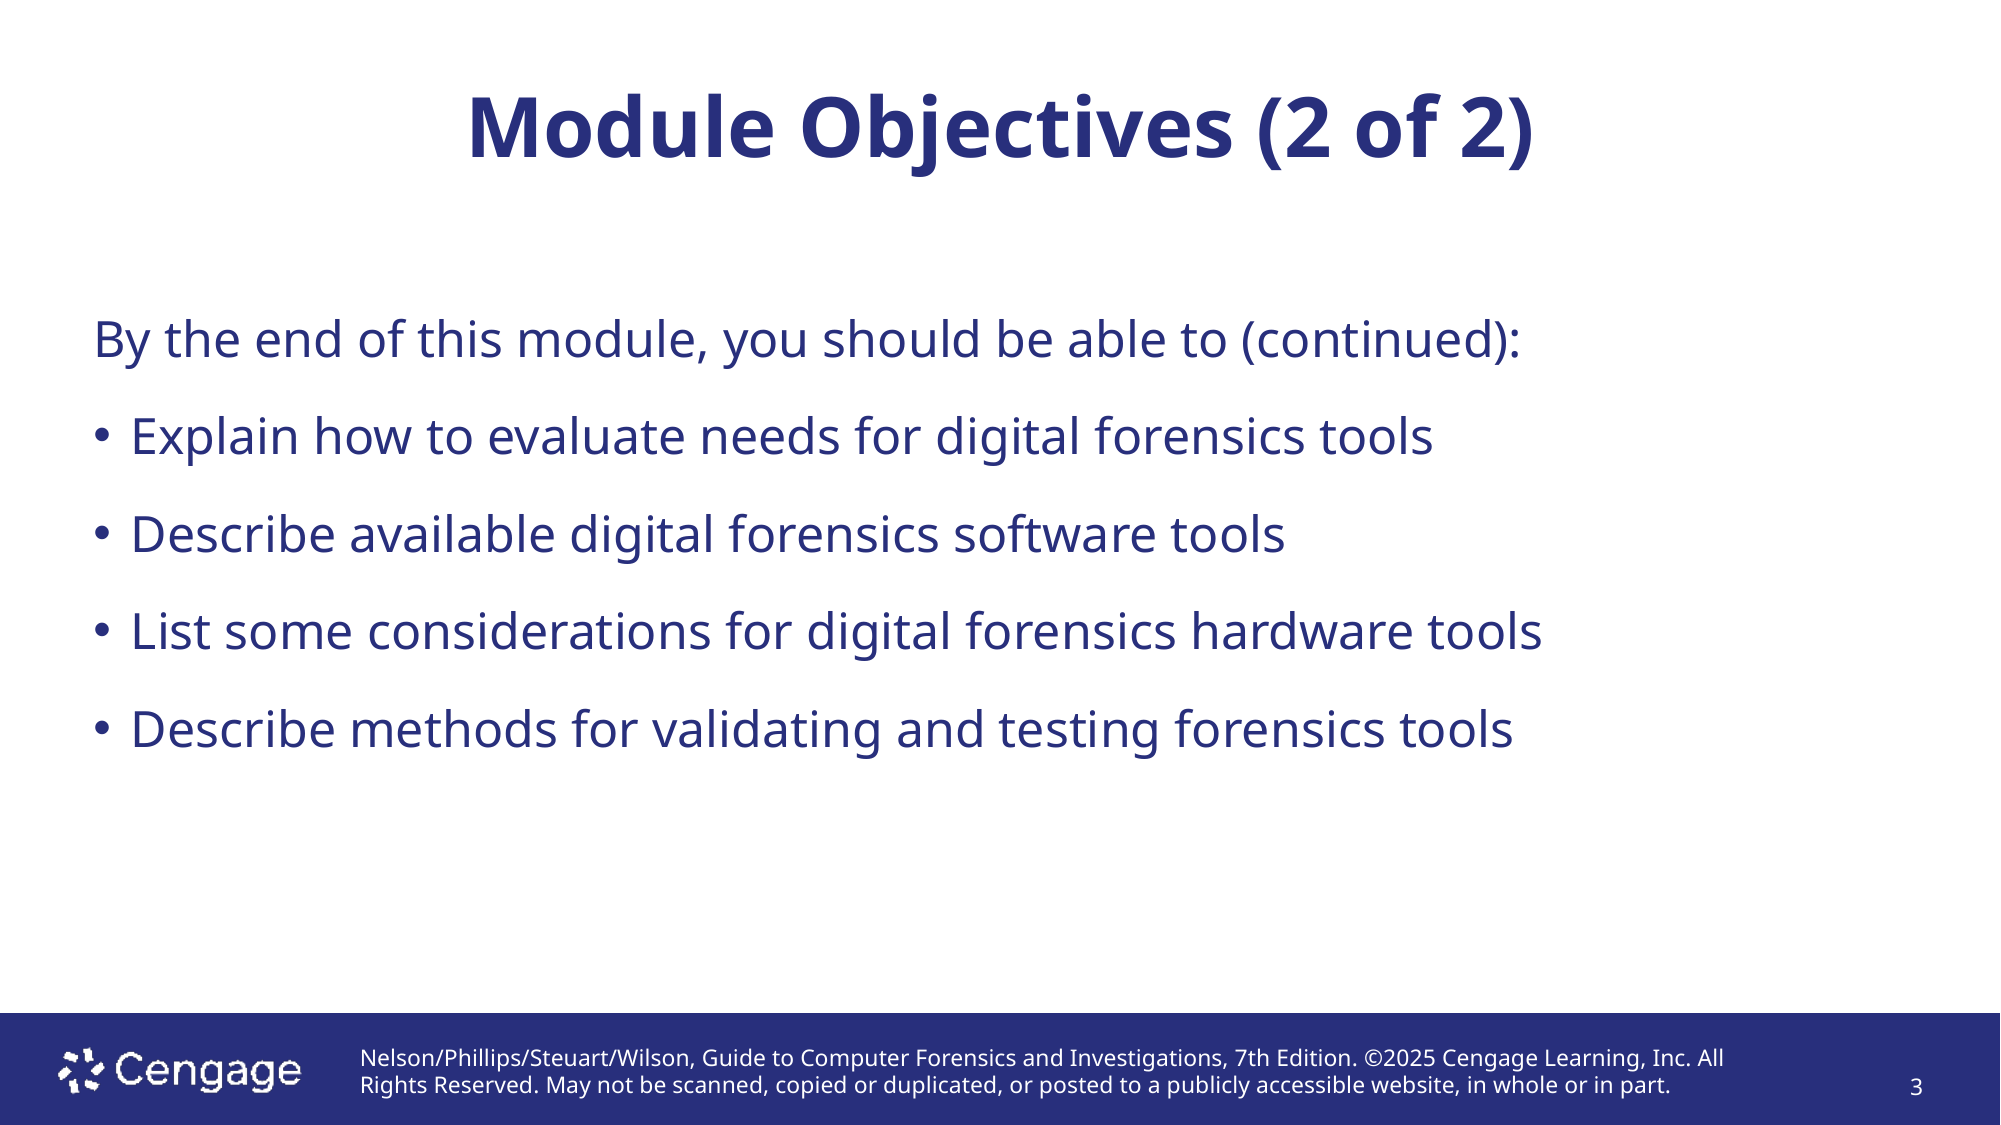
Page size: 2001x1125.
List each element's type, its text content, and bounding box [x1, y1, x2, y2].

picture [30, 1020, 329, 1122]
title Module Objectives (2 of 2) [78, 77, 1923, 278]
list By the end of this module, you should be able to (continued): Explain how to evaluate needs for digital forensics tools Describe available digital forensics software tools List some considerations for digital forensics hardware tools Describe methods for validating and testing forensics tools [78, 299, 1923, 1014]
